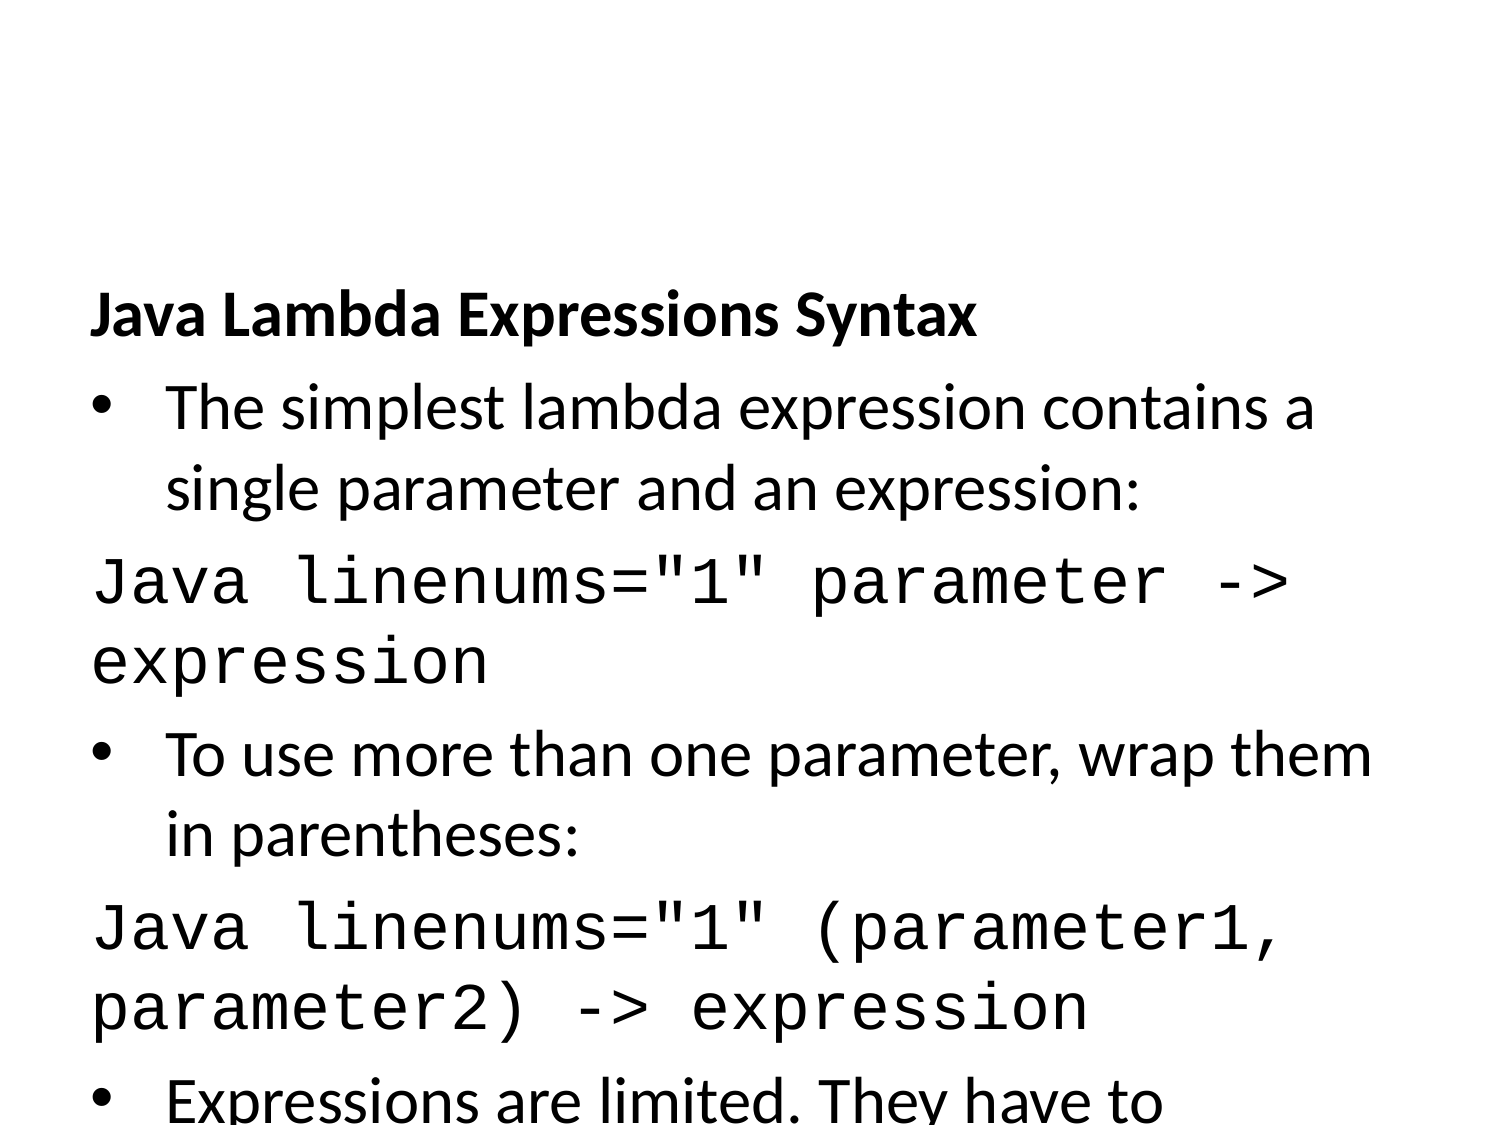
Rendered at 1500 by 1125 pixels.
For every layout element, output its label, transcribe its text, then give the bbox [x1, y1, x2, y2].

list Java Lambda Expressions Syntax The simplest lambda expression contains a single parameter and an expression: Java linenums="1" parameter -> expression To use more than one parameter, wrap them in parentheses: Java linenums="1" (parameter1, parameter2) -> expression Expressions are limited. They have to immediately return a value, and they cannot contain variables, assignments or statements such as if or for. In order to do more complex operations, a code block can be used with curly braces. If the lambda expression needs to return a value, then the code block should have a return statement. Java linenums="1" (parameter1, parameter2) -> { code block } [75, 262, 1425, 1005]
